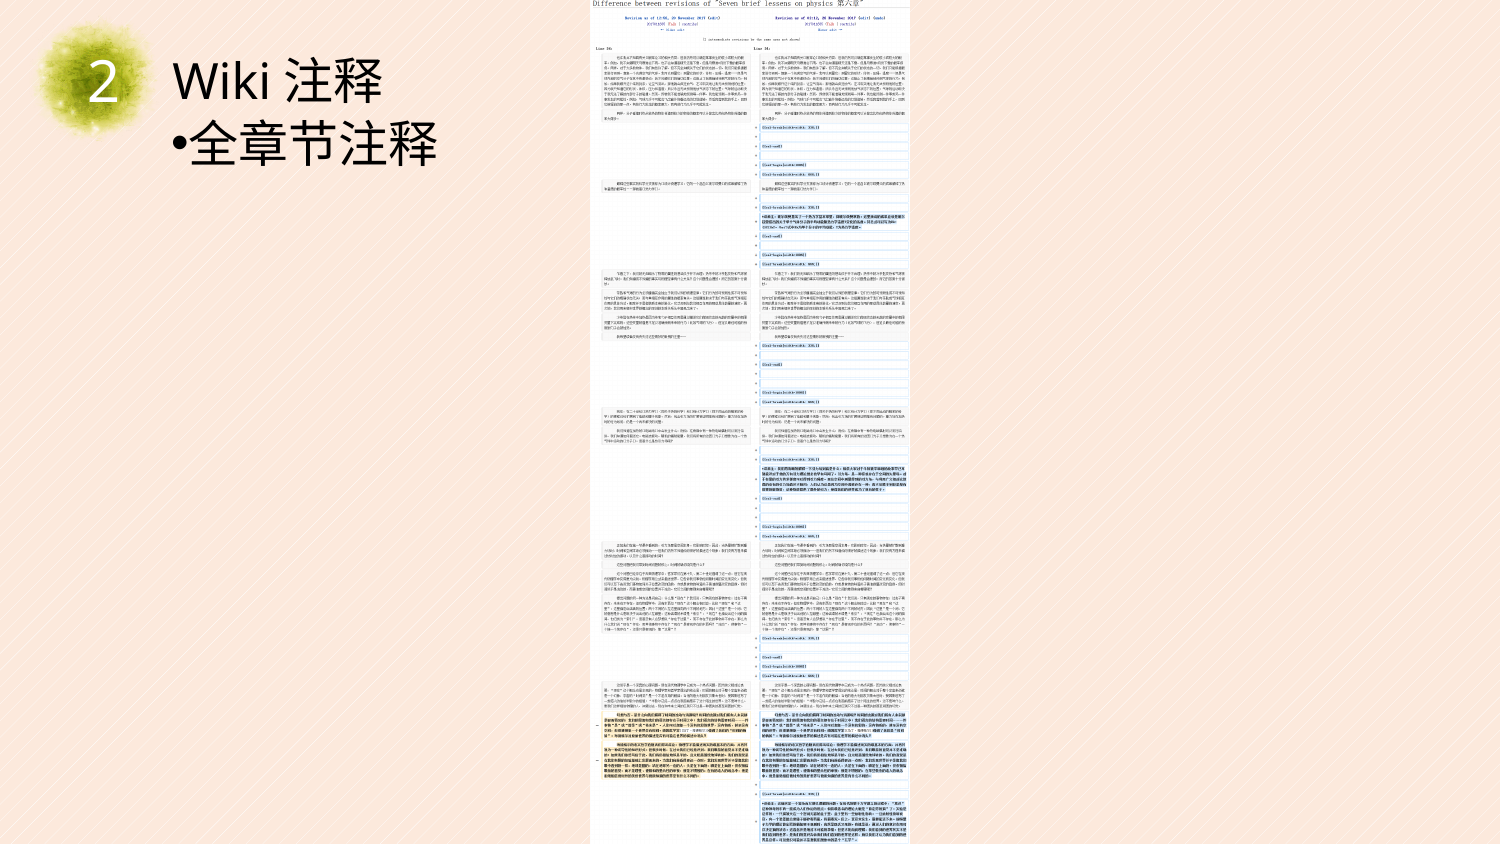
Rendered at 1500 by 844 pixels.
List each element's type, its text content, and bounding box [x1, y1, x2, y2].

text_box 全章节注释 [156, 104, 454, 180]
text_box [27, 7, 165, 147]
picture [590, 0, 910, 844]
text_box Wiki注释 [165, 42, 399, 104]
